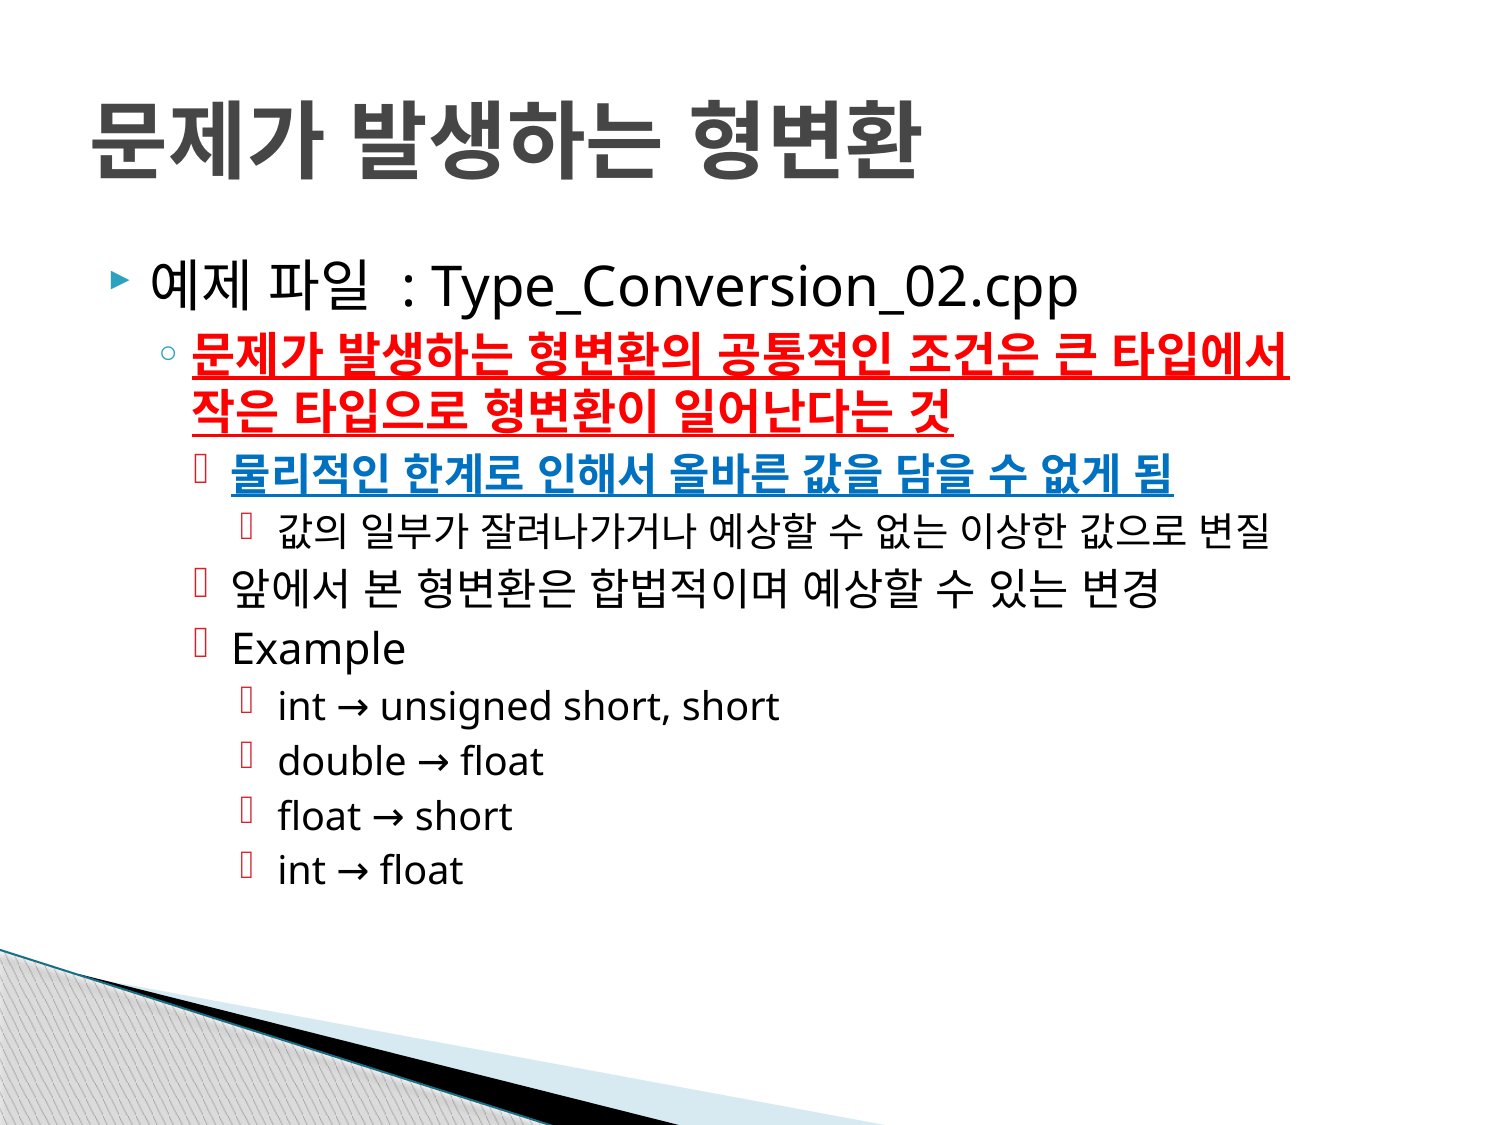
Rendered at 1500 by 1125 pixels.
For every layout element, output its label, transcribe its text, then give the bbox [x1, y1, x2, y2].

title 문제가 발생하는 형변환 [75, 45, 1425, 233]
list 예제 파일 : Type_Conversion_02.cpp 문제가 발생하는 형변환의 공통적인 조건은 큰 타입에서 작은 타입으로 형변환이 일어난다는 것 물리적인 한계로 인해서 올바른 값을 담을 수 없게 됨 값의 일부가 잘려나가거나 예상할 수 없는 이상한 값으로 변질 앞에서 본 형변환은 합법적이며 예상할 수 있는 변경 Example int → unsigned short, short double → float float → short int → float [75, 243, 1425, 986]
